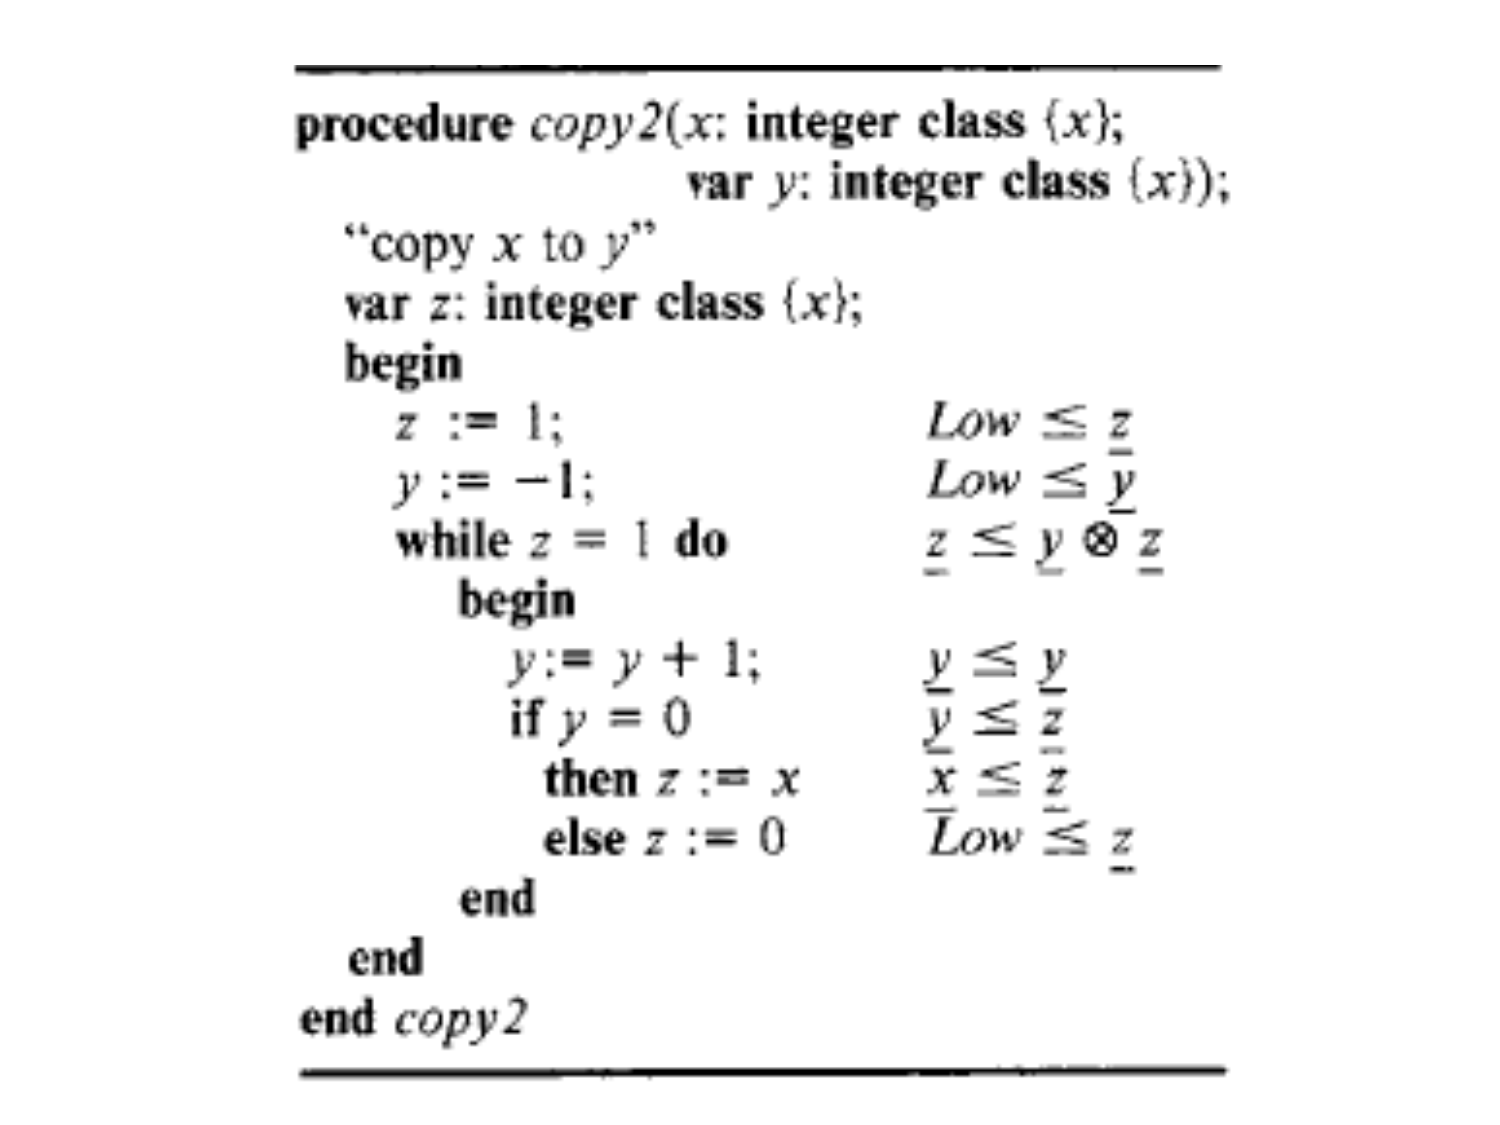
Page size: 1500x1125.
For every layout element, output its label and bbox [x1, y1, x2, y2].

picture [280, 65, 1255, 1097]
